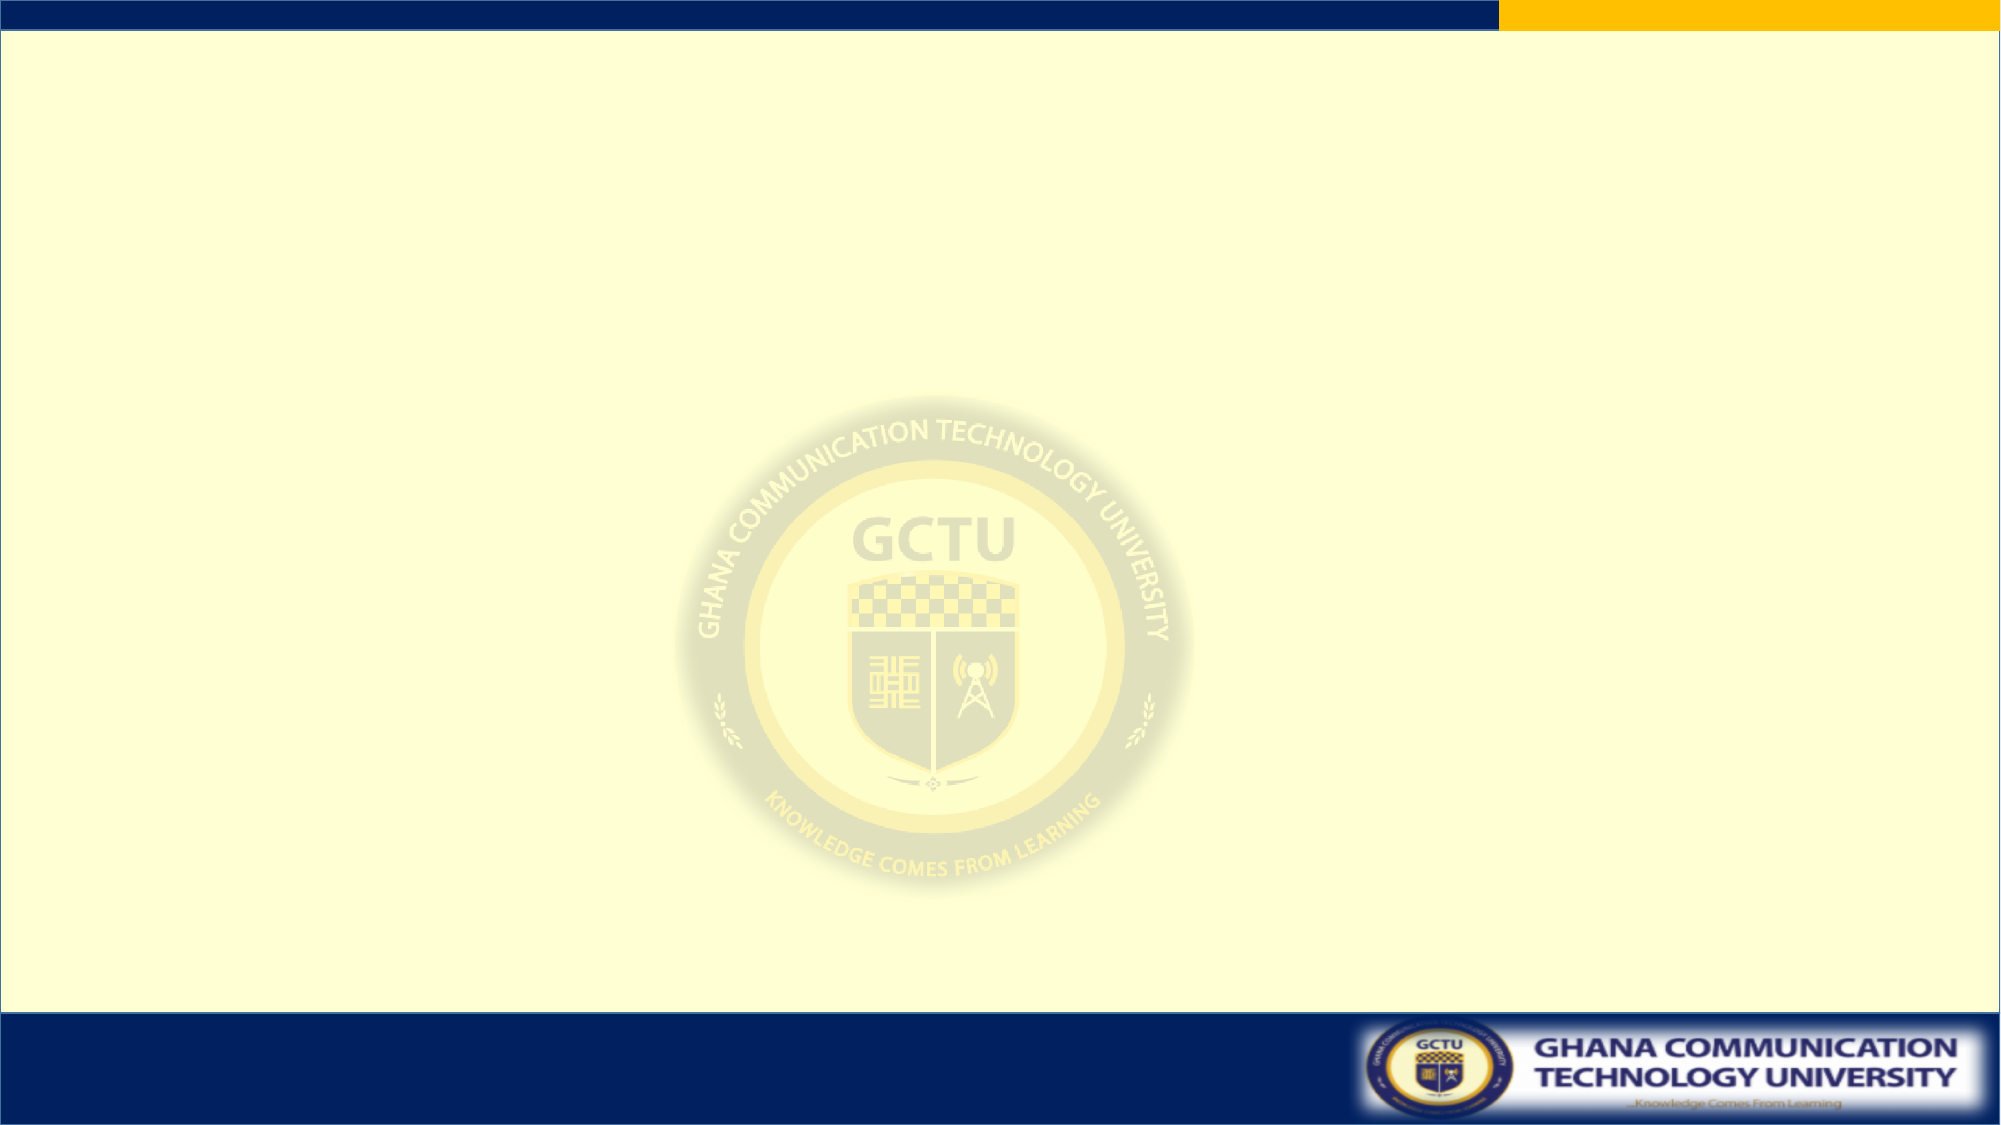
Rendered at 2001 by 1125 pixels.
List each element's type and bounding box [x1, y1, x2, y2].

picture [1366, 1033, 1981, 1106]
